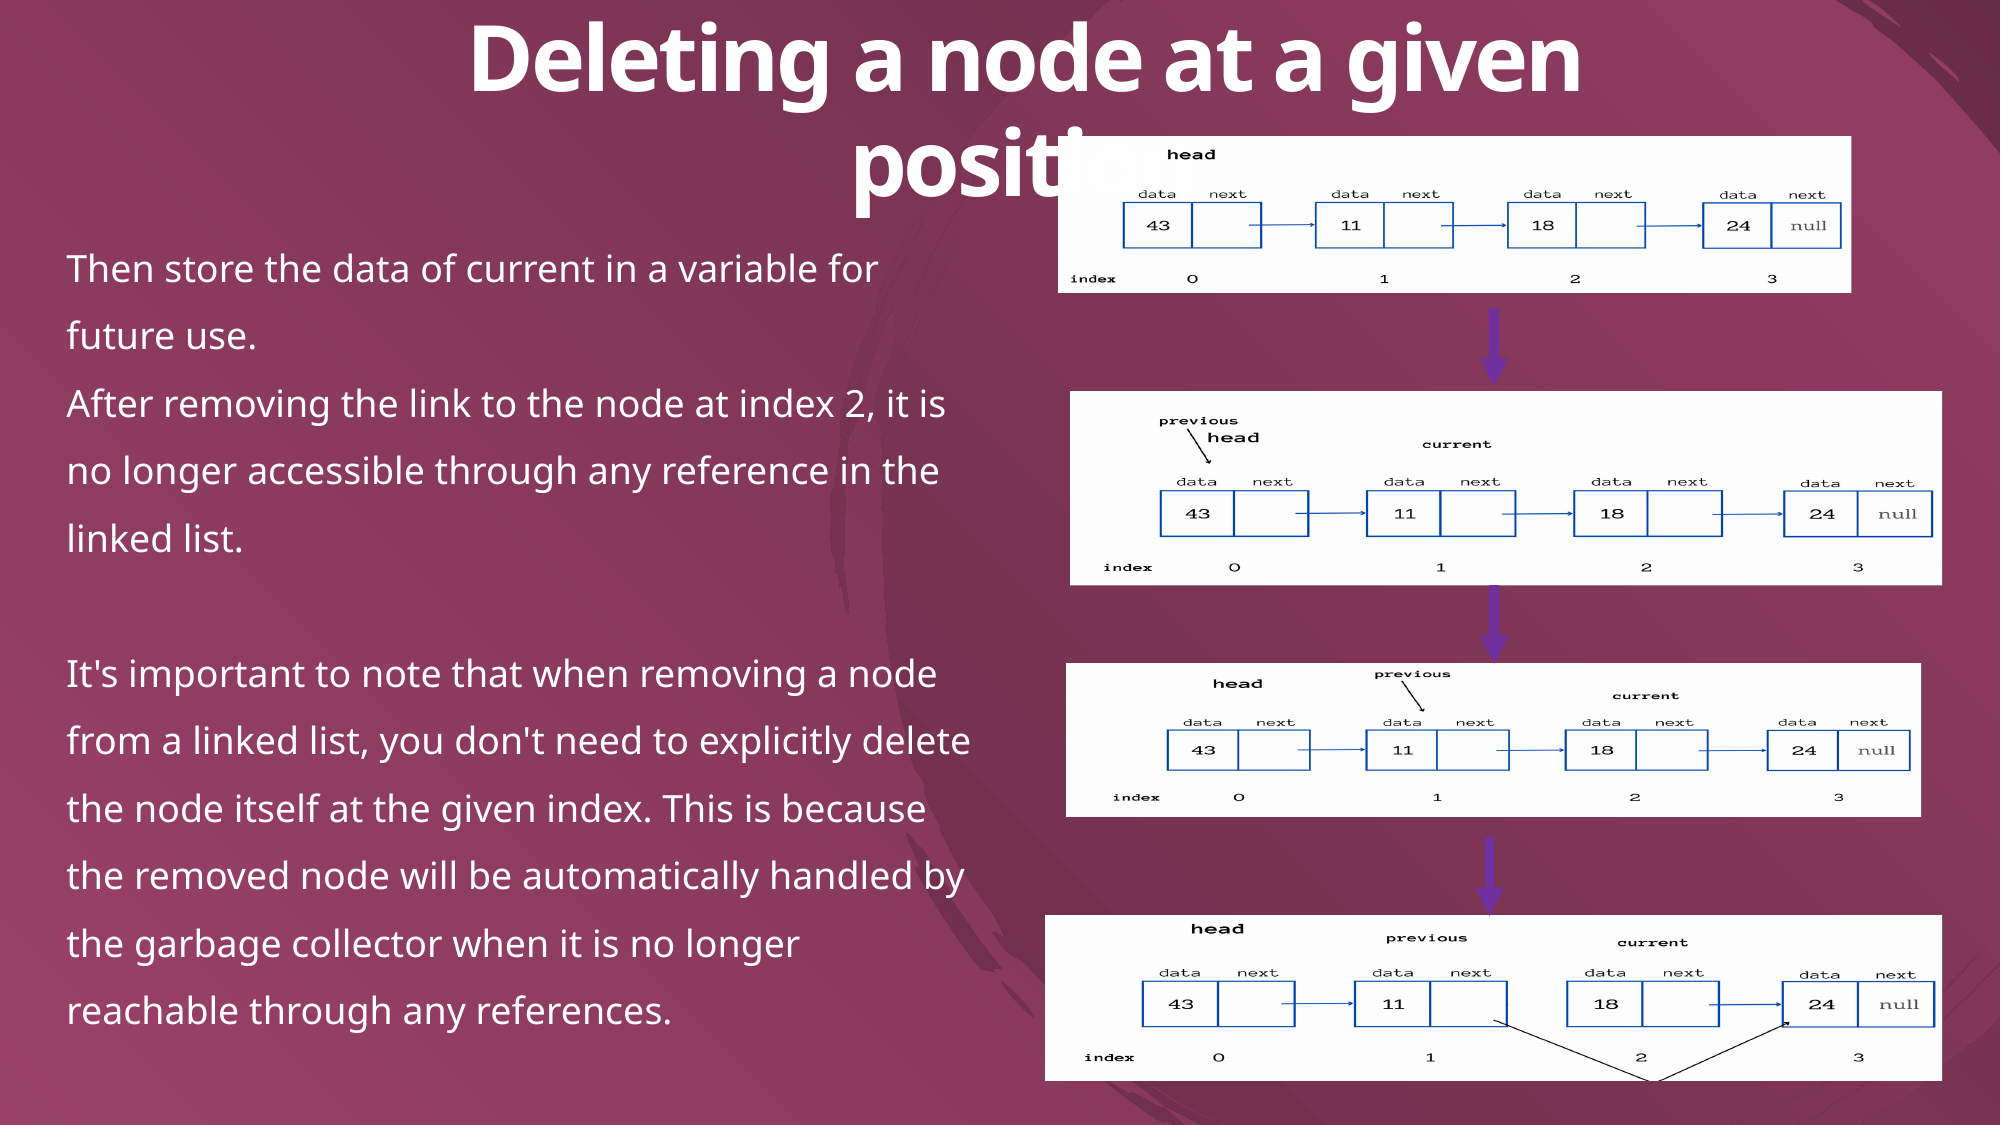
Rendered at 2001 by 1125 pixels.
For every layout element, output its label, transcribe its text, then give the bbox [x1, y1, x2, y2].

picture [1070, 391, 1943, 586]
picture [1057, 136, 1852, 293]
picture [1045, 915, 1943, 1081]
title Deleting a node at a given position [341, 5, 1708, 153]
text_box Then store the data of current in a variable for future use. After removing the link to the node at index 2, it is no longer accessible through any reference in the linked list. It's important to note that when removing a node from a linked list, you don't need to explicitly delete the node itself at the given index. This is because the removed node will be automatically handled by the garbage collector when it is no longer reachable through any references. [51, 214, 994, 1107]
picture [1066, 663, 1922, 817]
